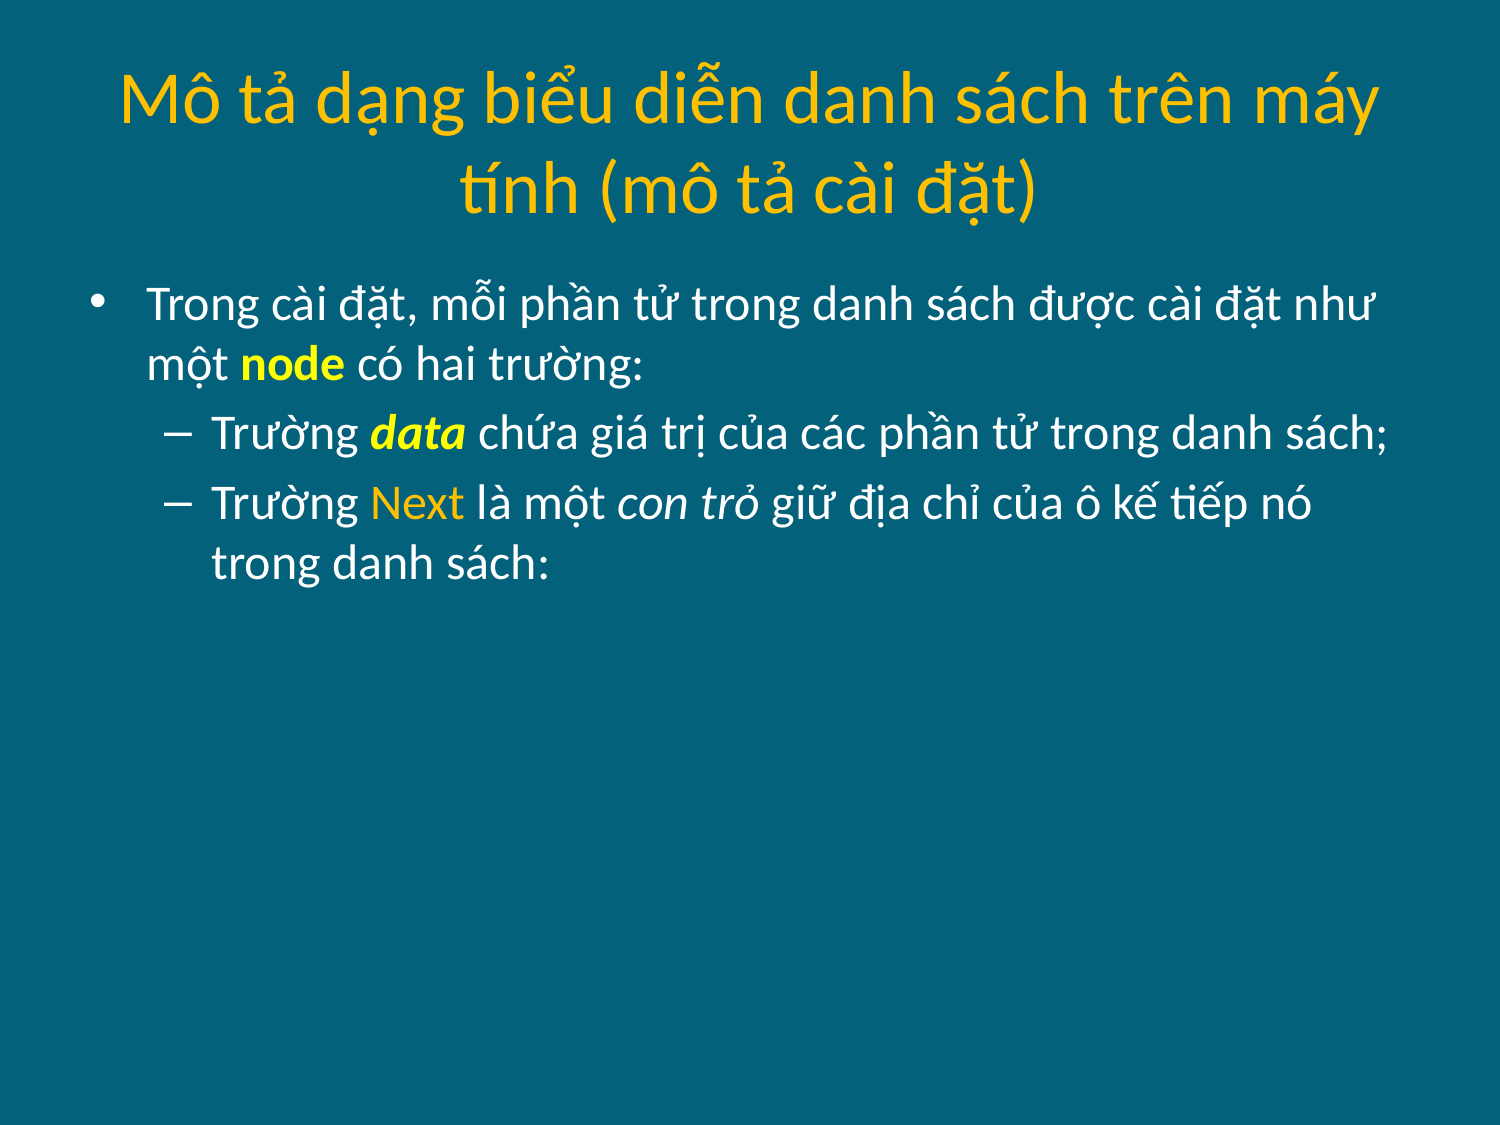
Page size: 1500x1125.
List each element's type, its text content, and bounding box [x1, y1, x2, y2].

list Trong cài đặt, mỗi phần tử trong danh sách được cài đặt như một node có hai trường: Trường data chứa giá trị của các phần tử trong danh sách; Trường Next là một con trỏ giữ địa chỉ của ô kế tiếp nó trong danh sách: [75, 262, 1425, 1088]
title Mô tả dạng biểu diễn danh sách trên máy tính (mô tả cài đặt) [75, 45, 1425, 233]
